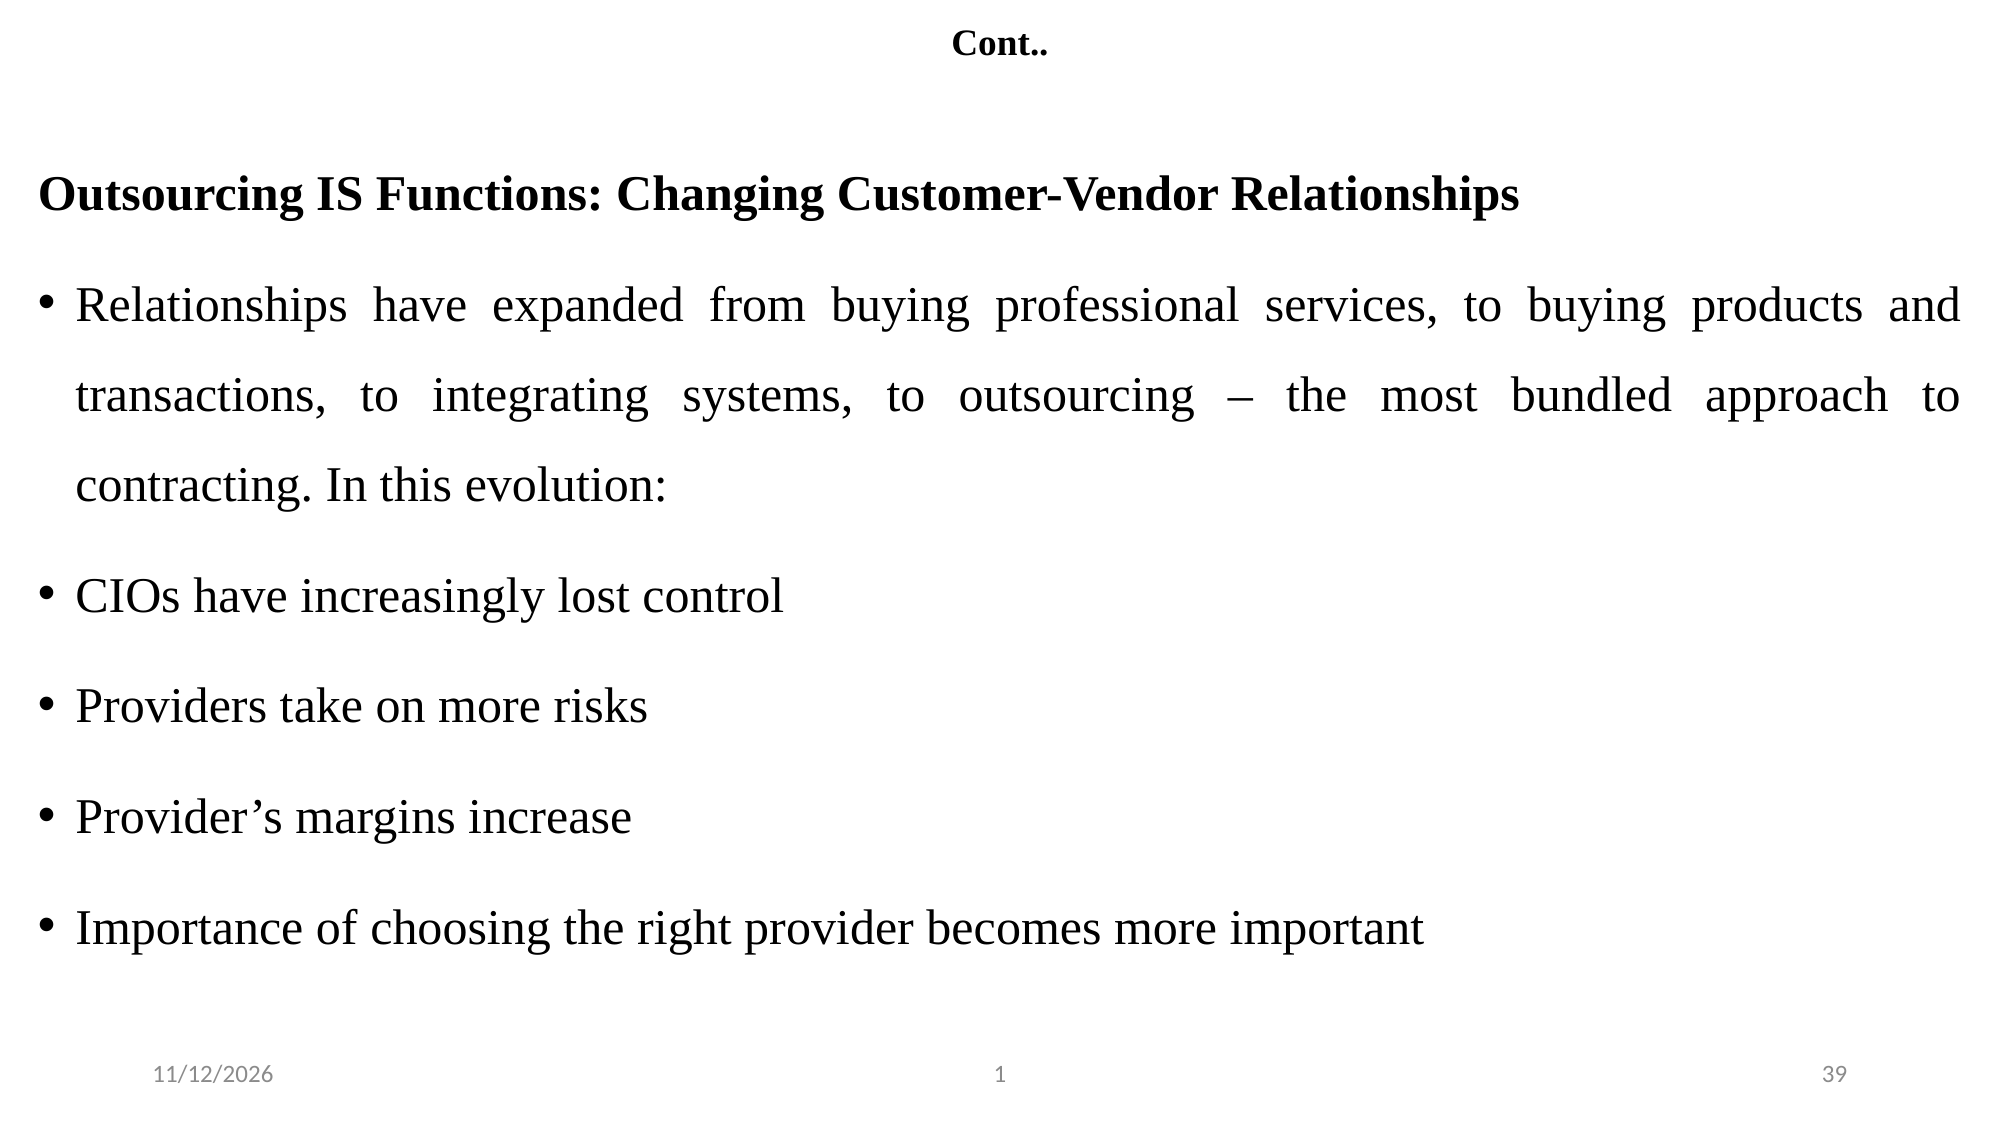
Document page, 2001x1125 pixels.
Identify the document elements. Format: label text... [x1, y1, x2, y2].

slide_number 39 [1412, 1042, 1863, 1103]
title Cont.. [137, 16, 1863, 72]
footer 1 [662, 1042, 1338, 1103]
list Outsourcing IS Functions: Changing Customer-Vendor Relationships Relationships have expanded from buying professional services, to buying products and transactions, to integrating systems, to outsourcing – the most bundled approach to contracting. In this evolution: CIOs have increasingly lost control Providers take on more risks Provider’s margins increase Importance of choosing the right provider becomes more important [22, 122, 1978, 1014]
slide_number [137, 1042, 588, 1103]
